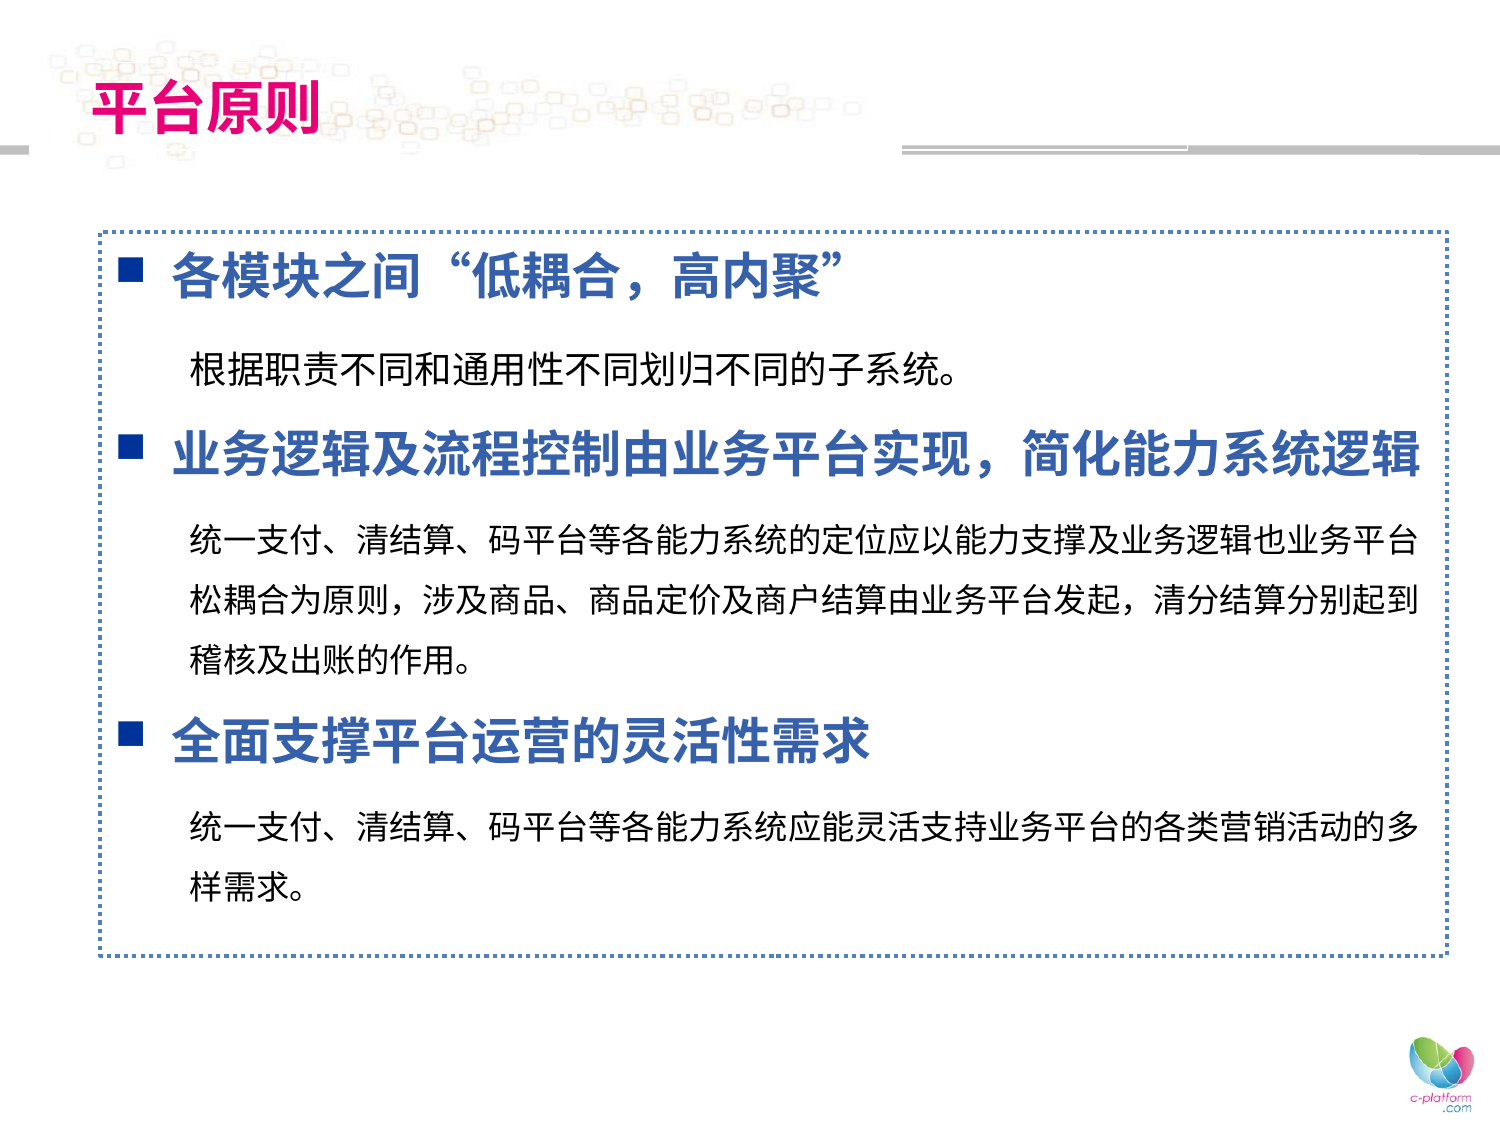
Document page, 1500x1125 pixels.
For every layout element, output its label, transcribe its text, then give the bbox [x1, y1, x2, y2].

picture [1407, 1034, 1475, 1113]
text_box 各模块之间“低耦合，高内聚” 根据职责不同和通用性不同划归不同的子系统。 业务逻辑及流程控制由业务平台实现，简化能力系统逻辑 统一支付、清结算、码平台等各能力系统的定位应以能力支撑及业务逻辑也业务平台松耦合为原则，涉及商品、商品定价及商户结算由业务平台发起，清分结算分别起到稽核及出账的作用。 全面支撑平台运营的灵活性需求 统一支付、清结算、码平台等各能力系统应能灵活支持业务平台的各类营销活动的多样需求。 [98, 230, 1449, 958]
title 平台原则 [74, 62, 1188, 151]
picture [29, 31, 902, 175]
